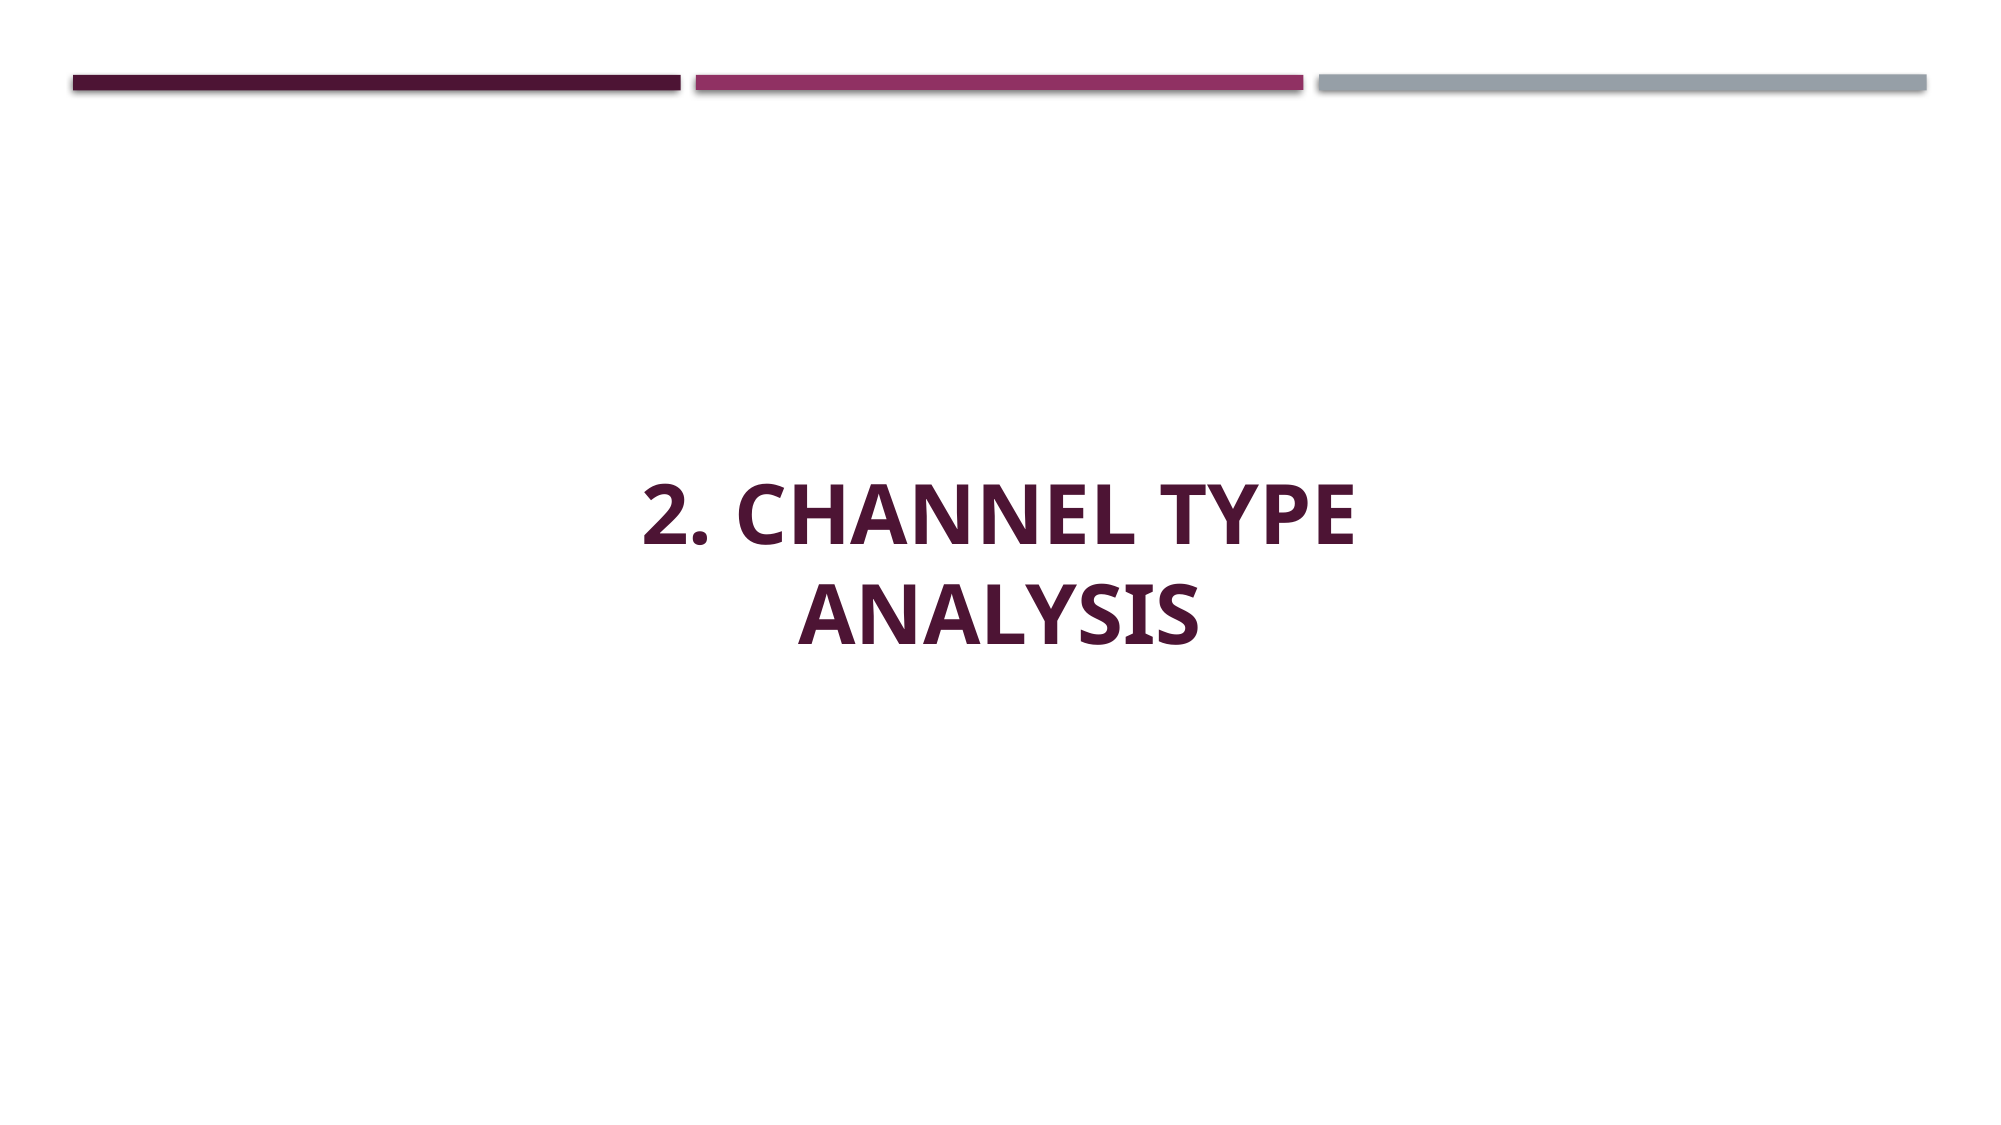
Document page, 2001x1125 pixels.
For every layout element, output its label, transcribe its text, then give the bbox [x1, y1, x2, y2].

text_box 2. CHANNEL TYPE ANALYSIS [460, 453, 1540, 669]
